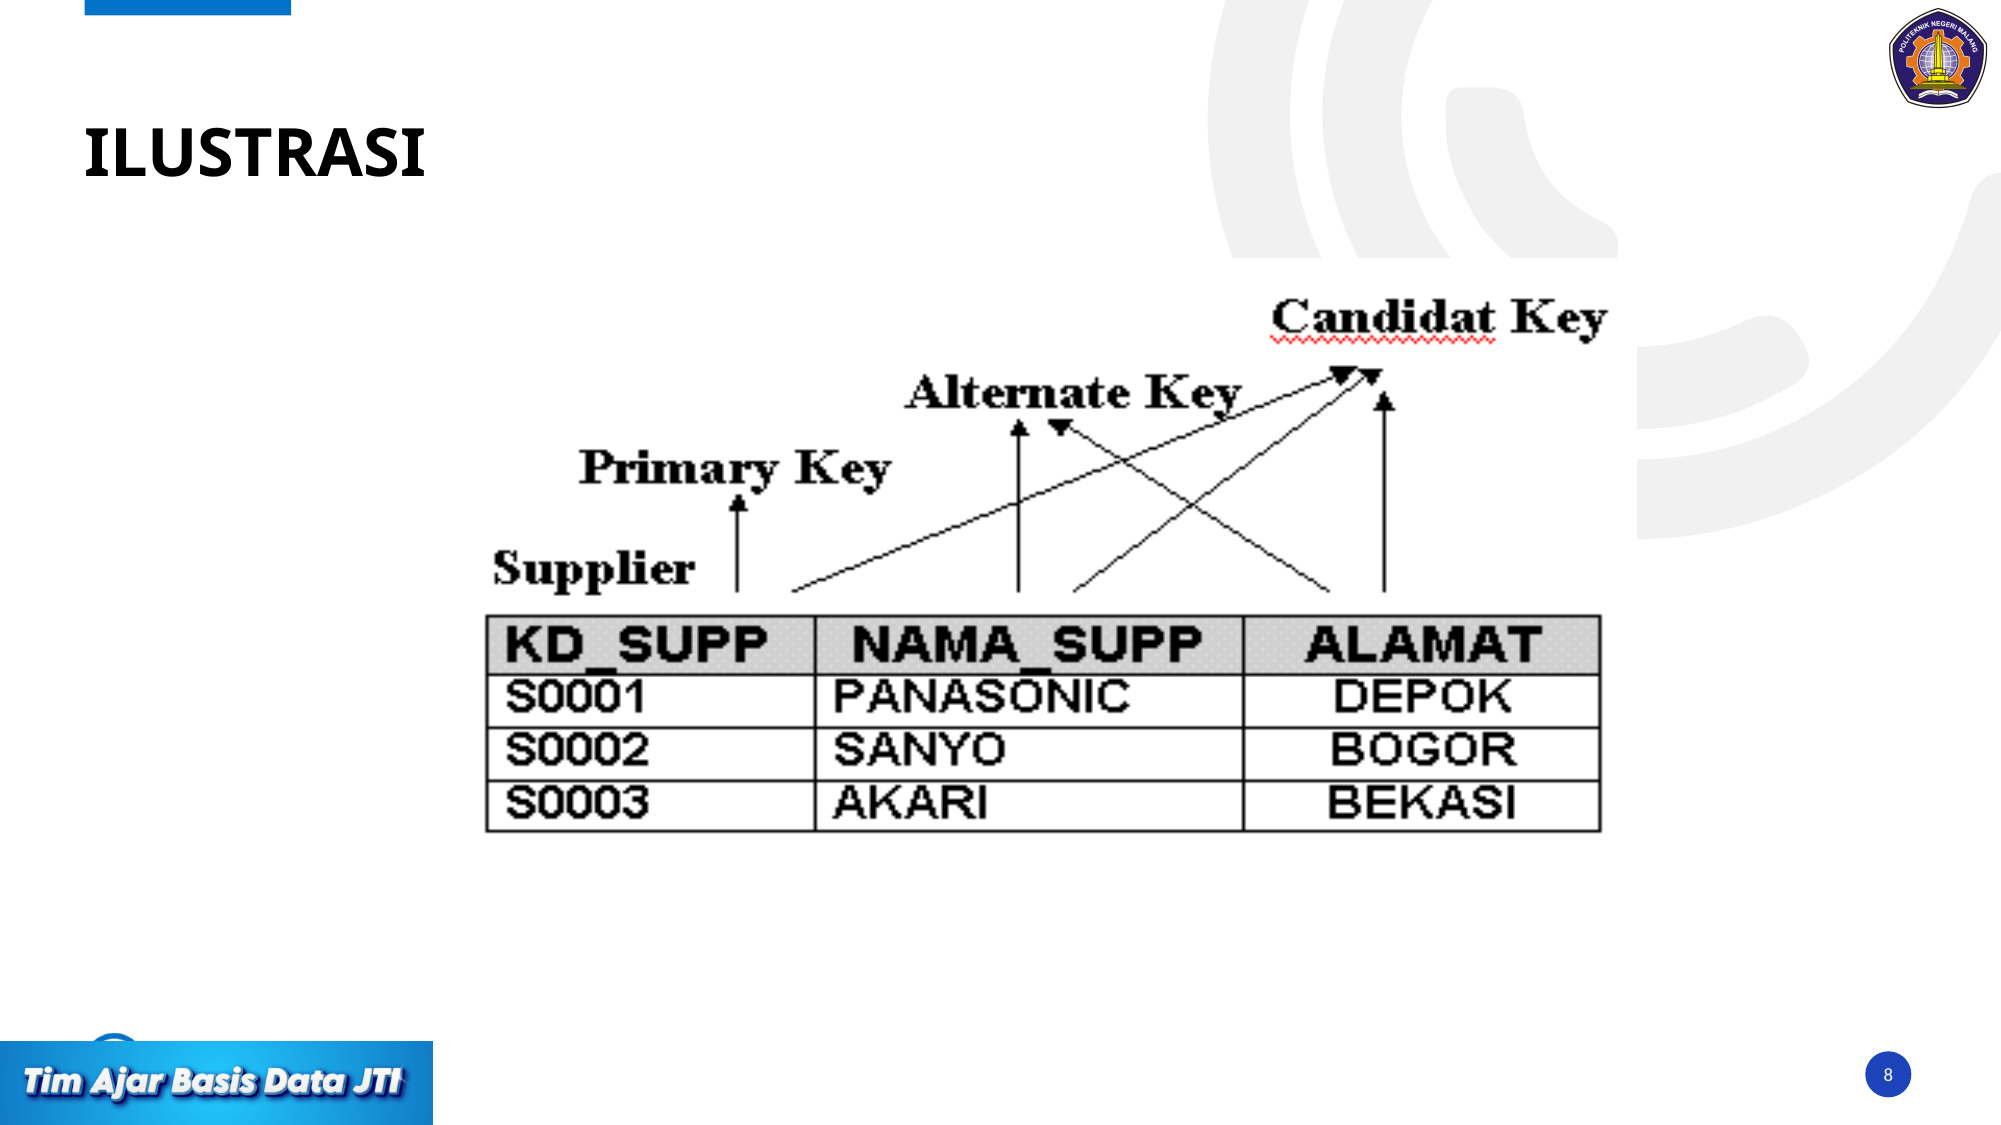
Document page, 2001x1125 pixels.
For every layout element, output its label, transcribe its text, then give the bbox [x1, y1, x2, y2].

title ILUSTRASI [84, 40, 1914, 192]
slide_number 8 [1864, 1059, 1913, 1090]
picture [0, 1027, 433, 1125]
picture [1861, 0, 2001, 116]
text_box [449, 258, 1637, 867]
